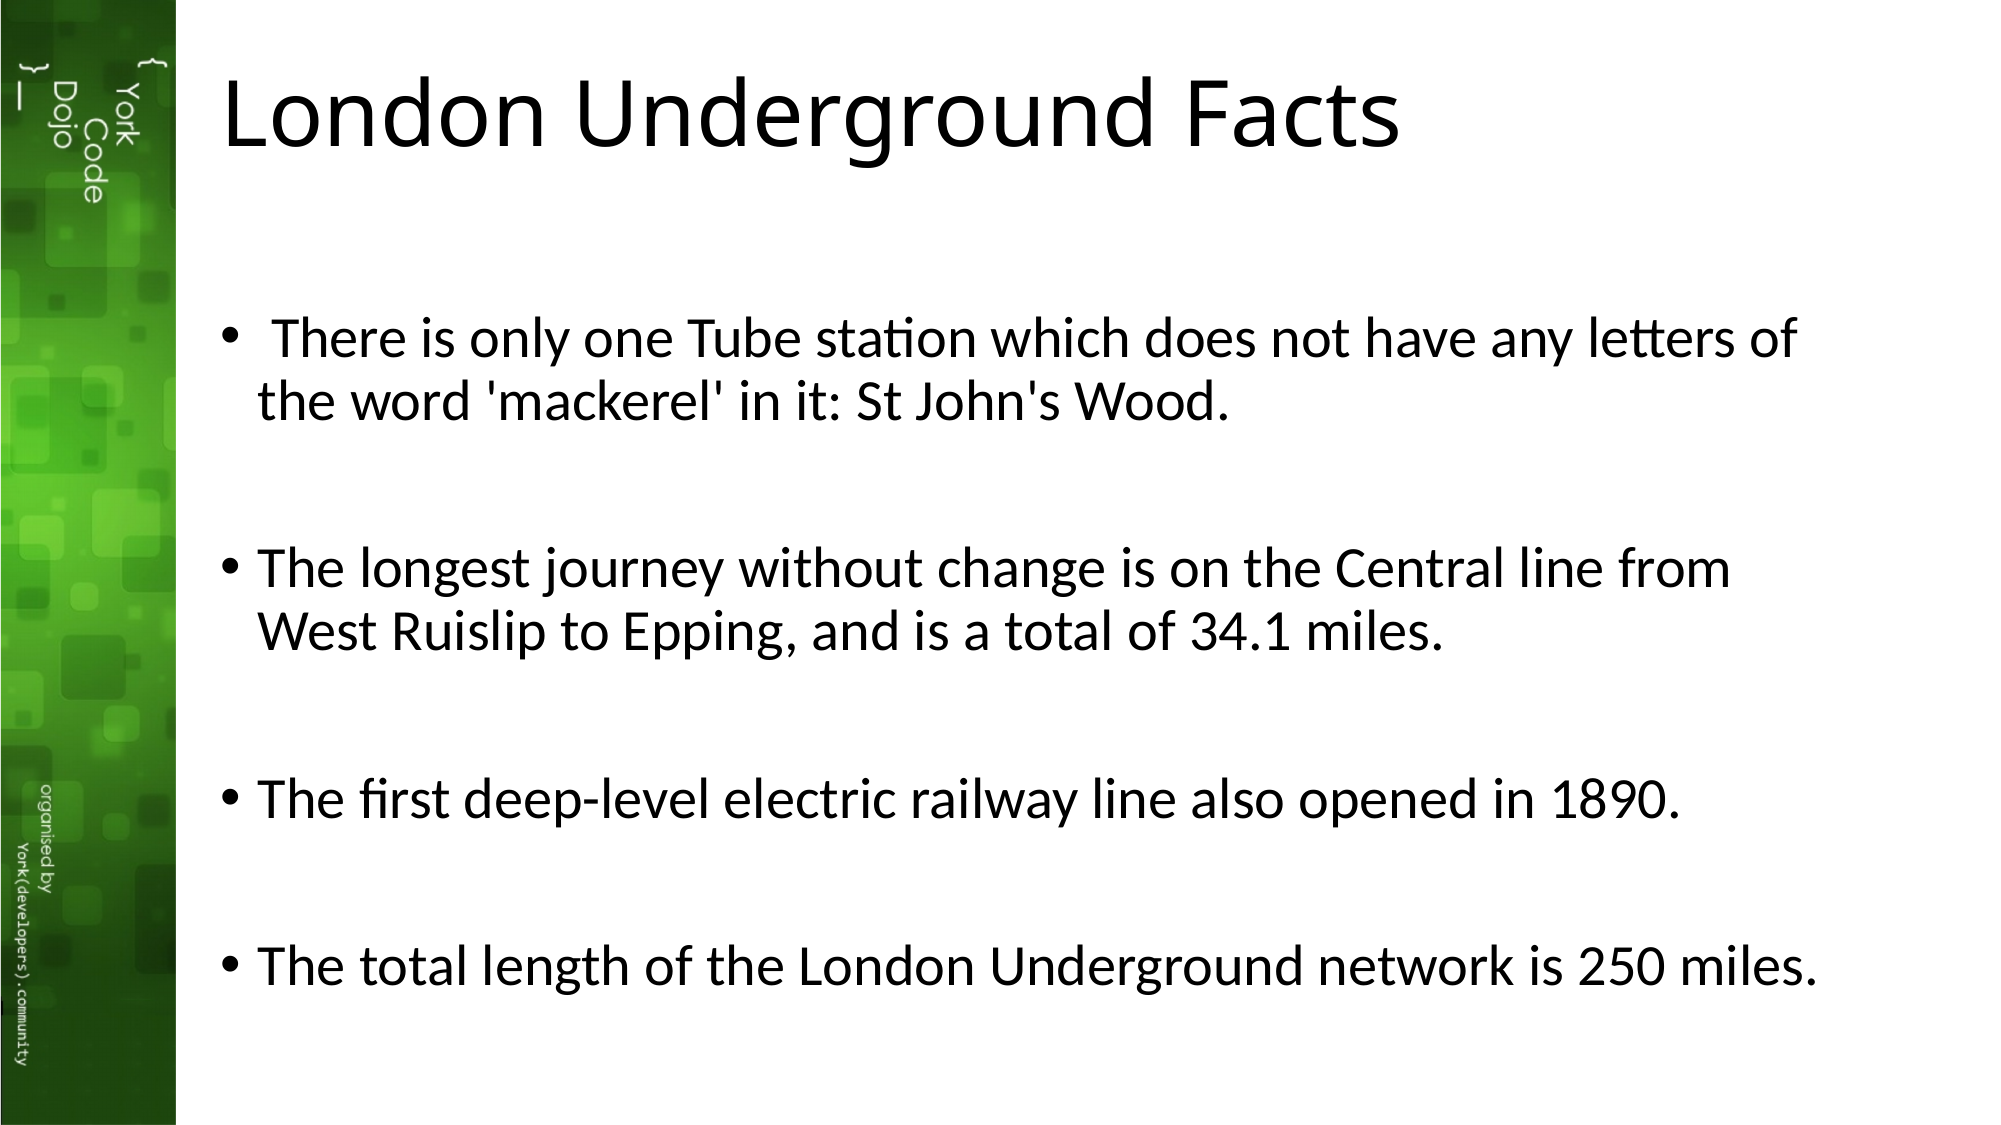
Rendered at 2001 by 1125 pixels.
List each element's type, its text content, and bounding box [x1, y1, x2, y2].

title London Underground Facts [205, 59, 1863, 278]
list There is only one Tube station which does not have any letters of the word 'mackerel' in it: St John's Wood. The longest journey without change is on the Central line from West Ruislip to Epping, and is a total of 34.1 miles. The first deep-level electric railway line also opened in 1890. The total length of the London Underground network is 250 miles. [205, 299, 1863, 1014]
picture [1, 1, 175, 1124]
